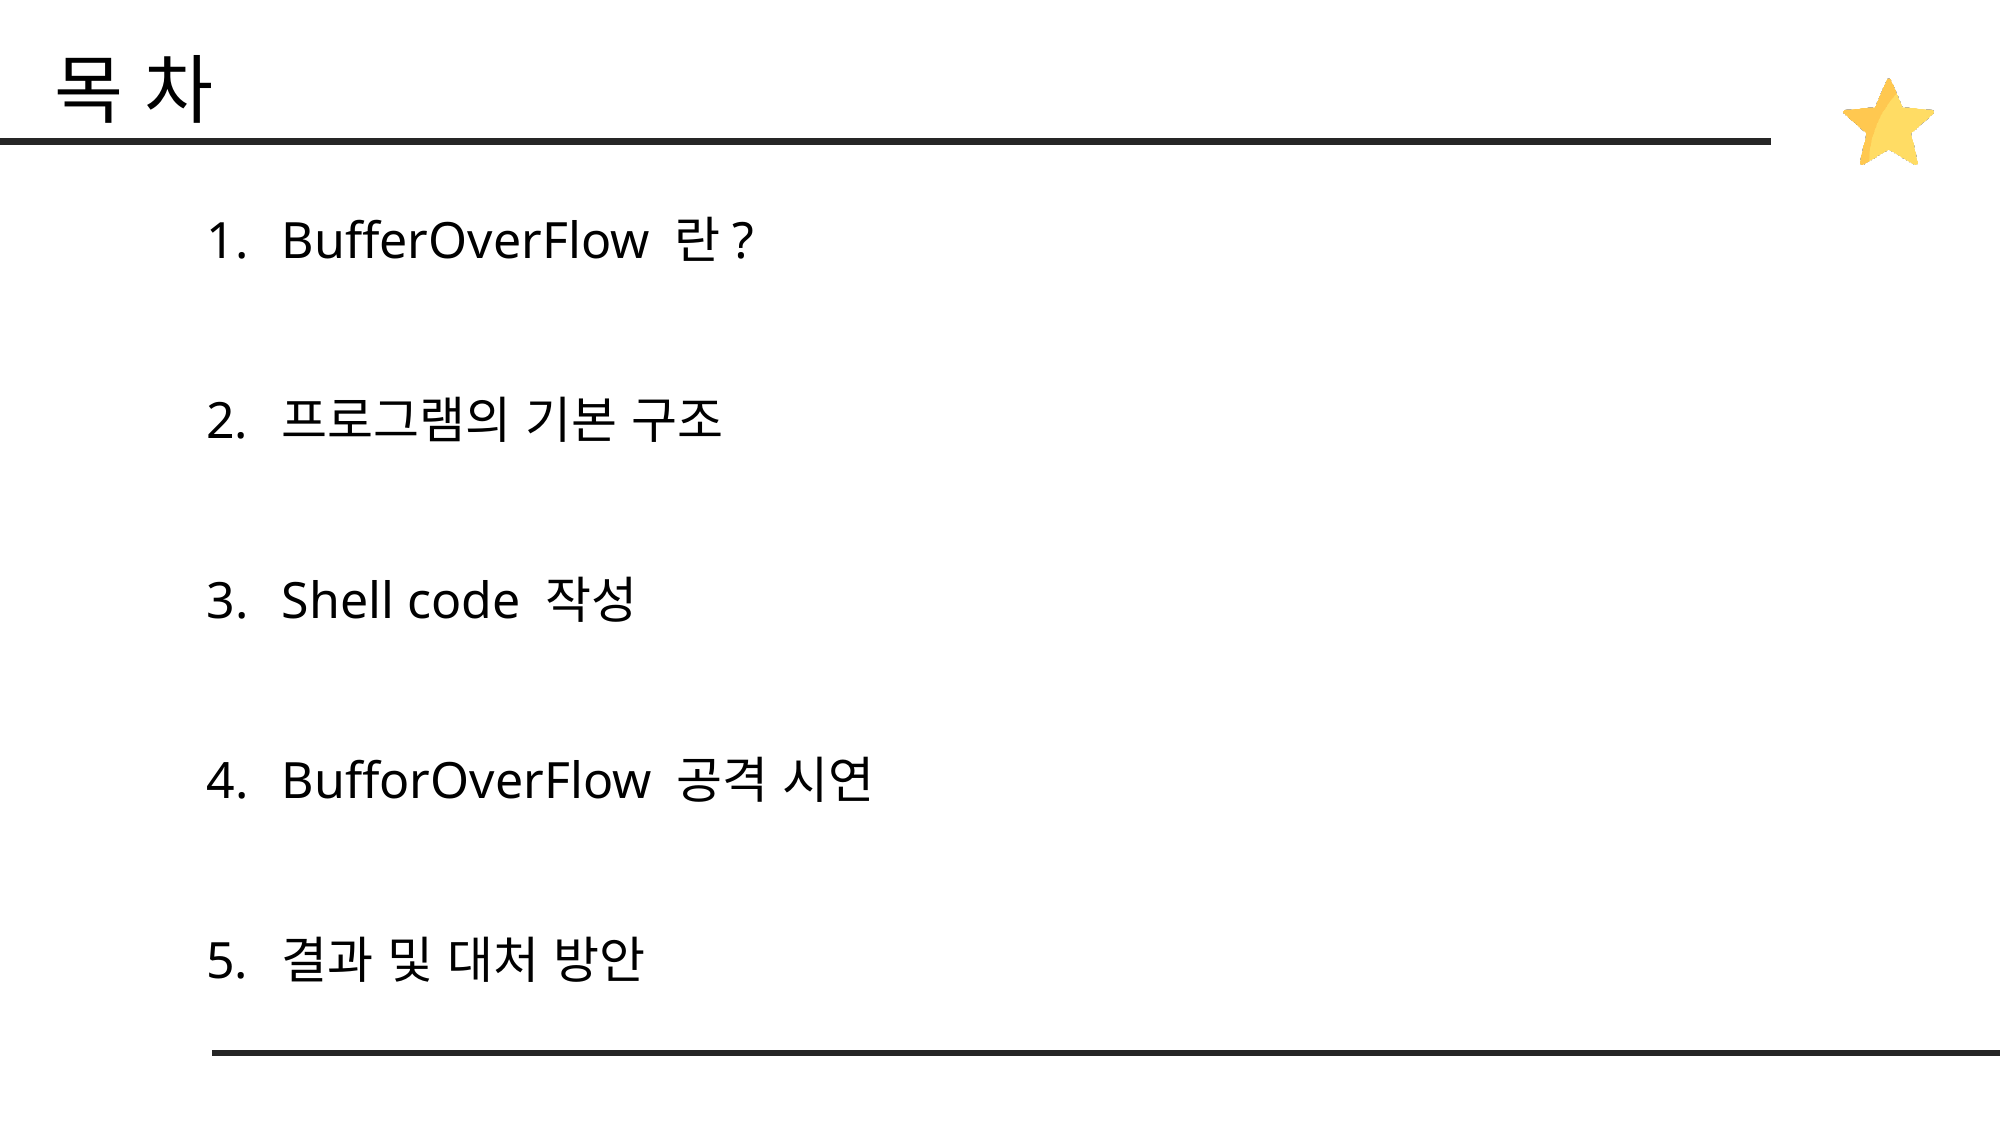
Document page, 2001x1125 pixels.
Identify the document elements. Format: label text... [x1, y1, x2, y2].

picture [1843, 76, 1934, 167]
text_box 목 차 [39, 35, 229, 141]
text_box BufferOverFlow 란? 프로그램의 기본 구조 Shell code 작성 BufforOverFlow 공격 시연 결과 및 대처 방안 [191, 171, 1034, 997]
